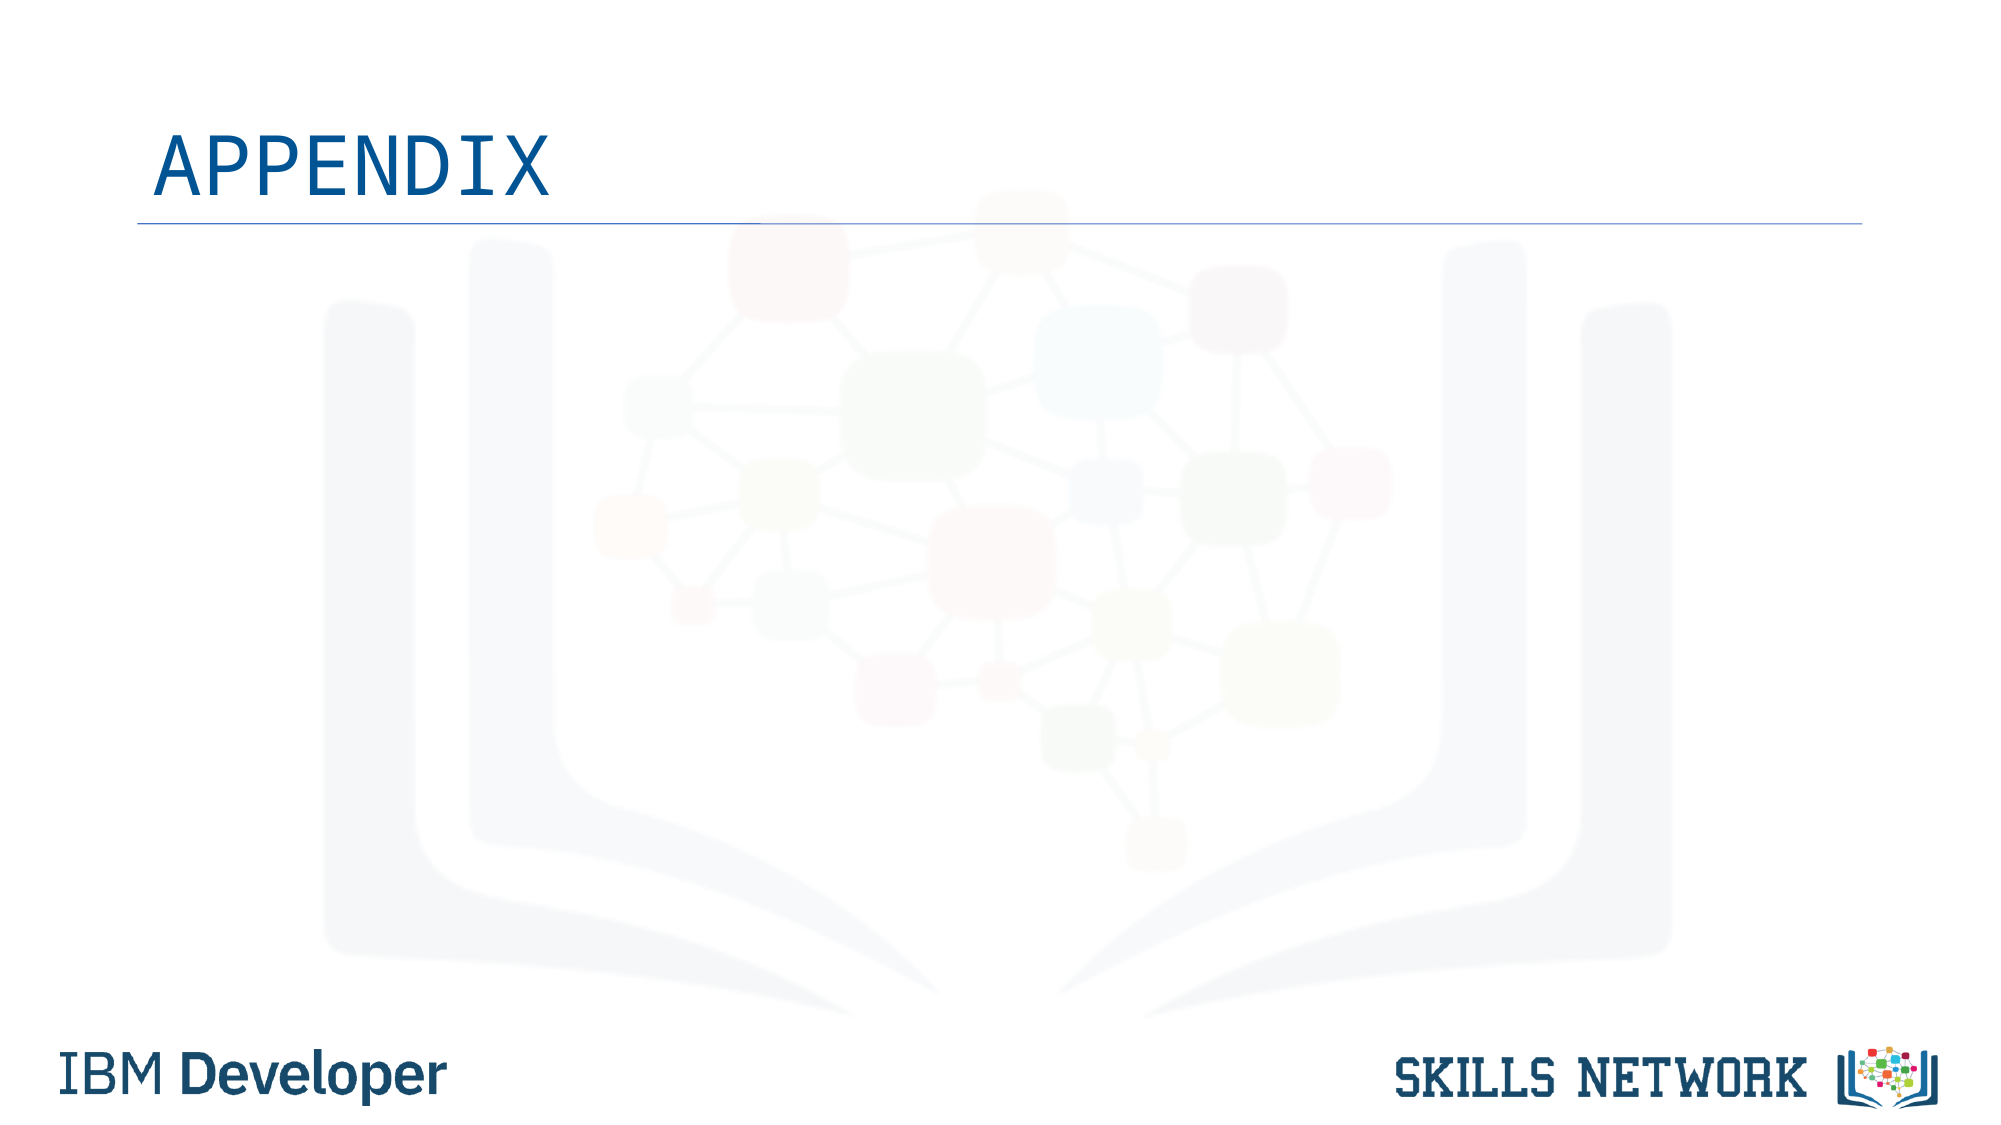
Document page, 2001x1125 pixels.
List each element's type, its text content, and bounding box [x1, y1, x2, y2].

title APPENDIX [137, 59, 1863, 278]
picture [55, 1045, 459, 1108]
picture [1390, 1045, 1945, 1111]
